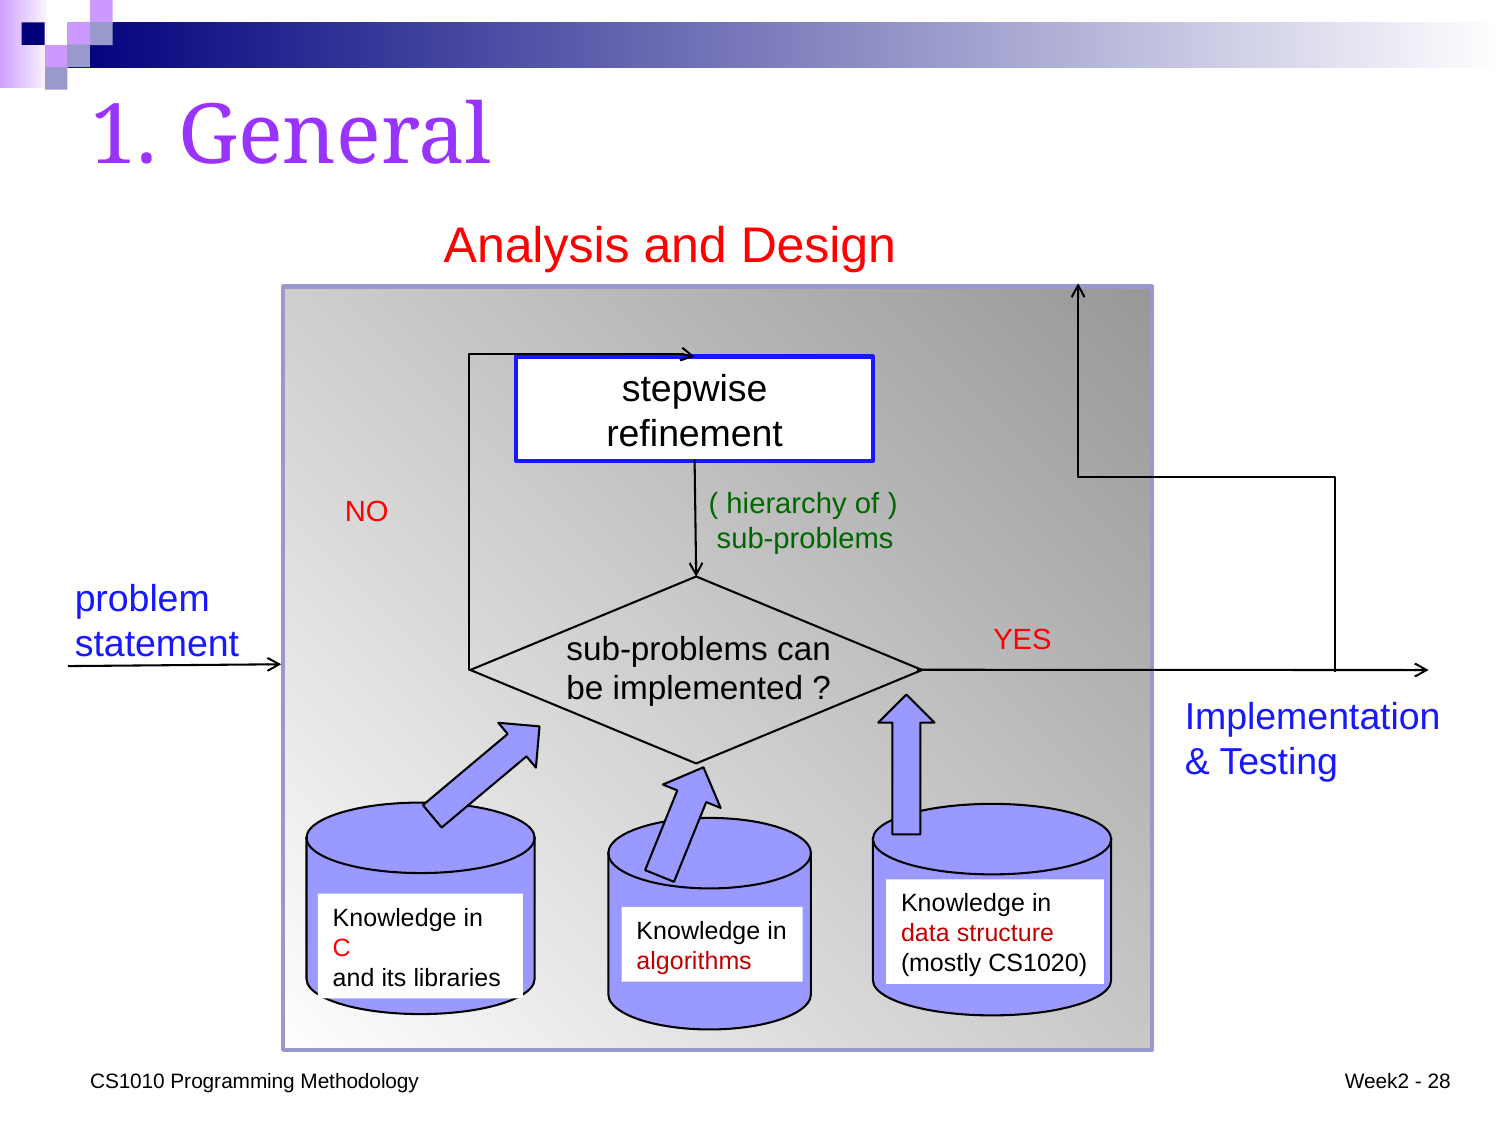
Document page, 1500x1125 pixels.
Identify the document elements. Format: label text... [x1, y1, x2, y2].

footer CS1010 Programming Methodology [74, 1058, 439, 1101]
title 1. General [74, 63, 1426, 197]
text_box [58, 204, 1458, 1051]
text_box Week2 - 28 [1258, 1060, 1466, 1100]
